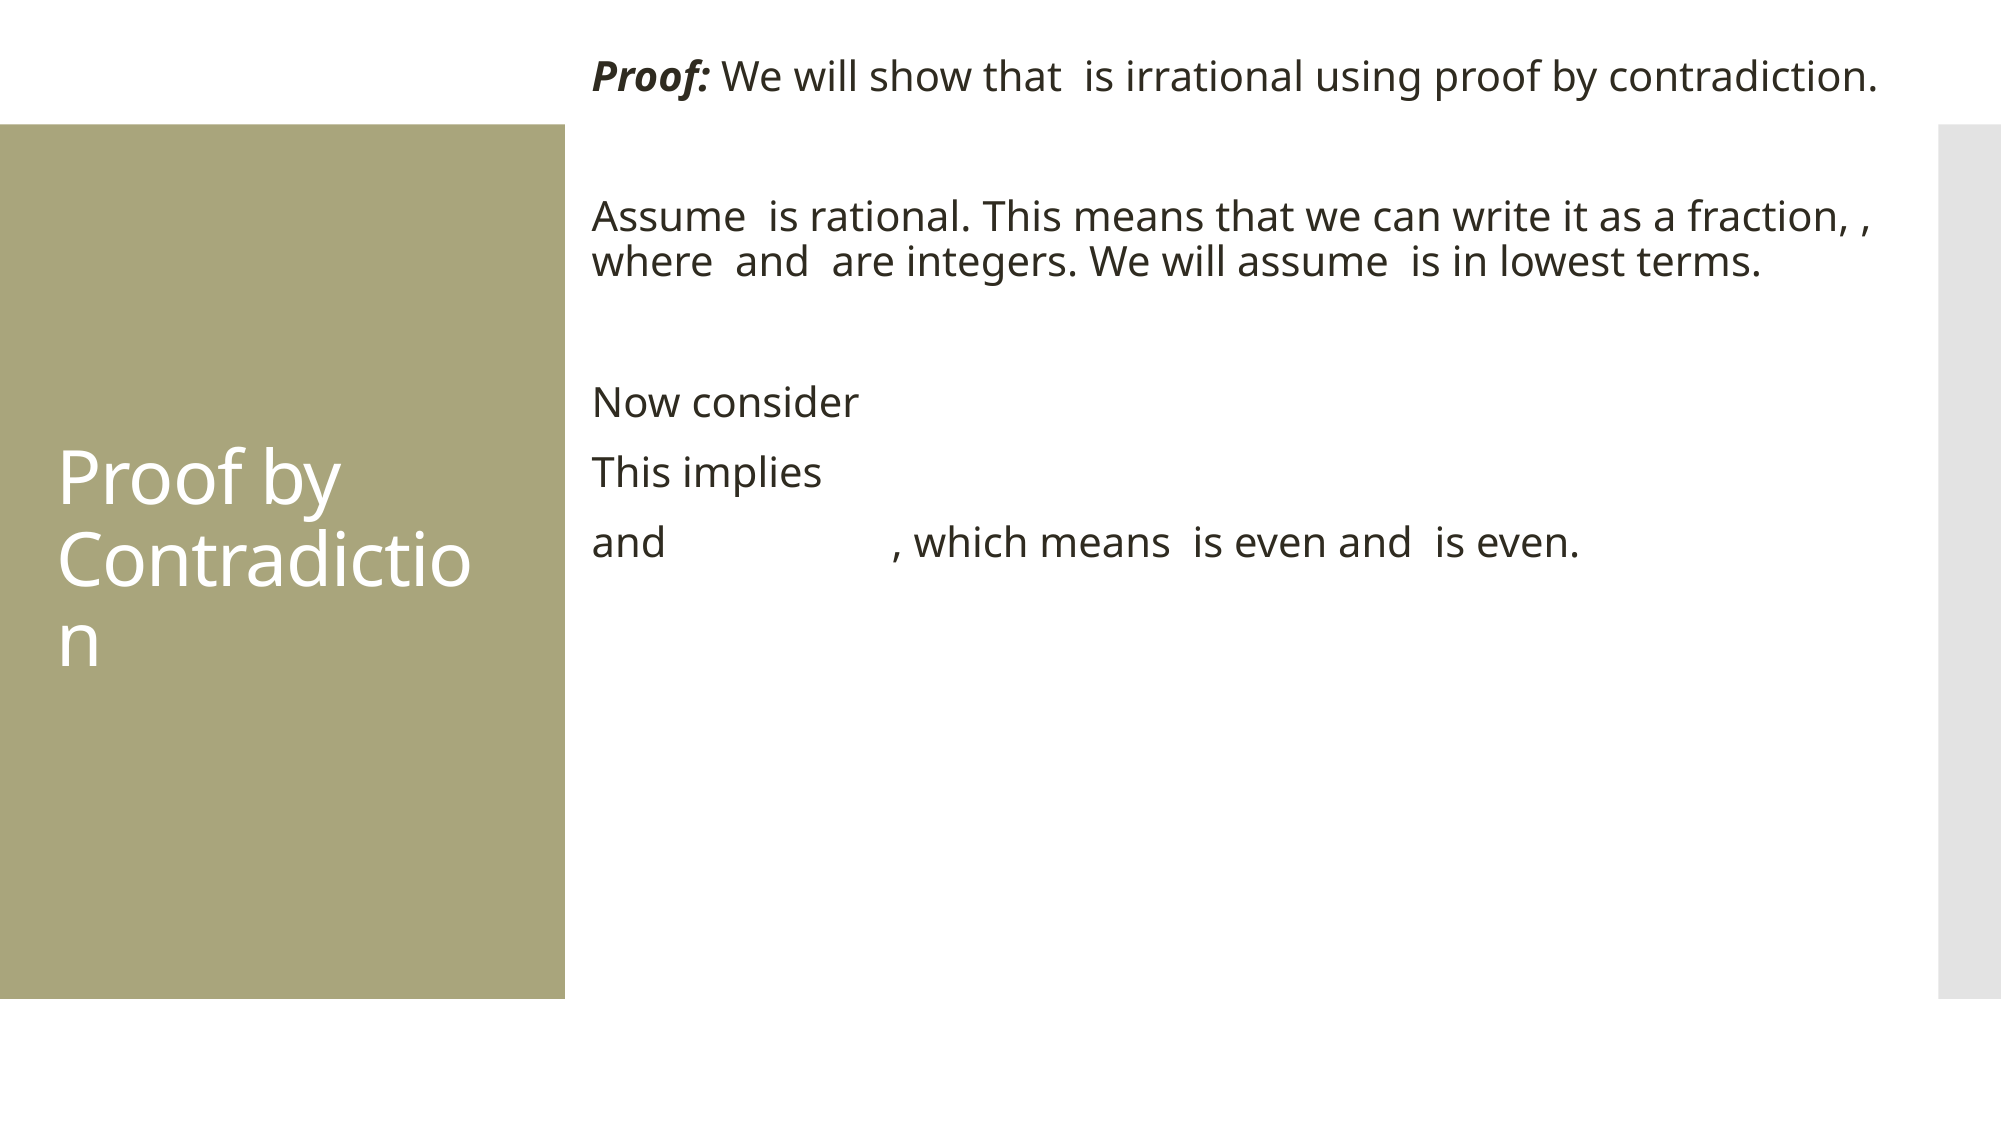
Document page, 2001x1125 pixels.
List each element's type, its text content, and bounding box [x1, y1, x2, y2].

title Proof by Contradiction [41, 184, 525, 940]
